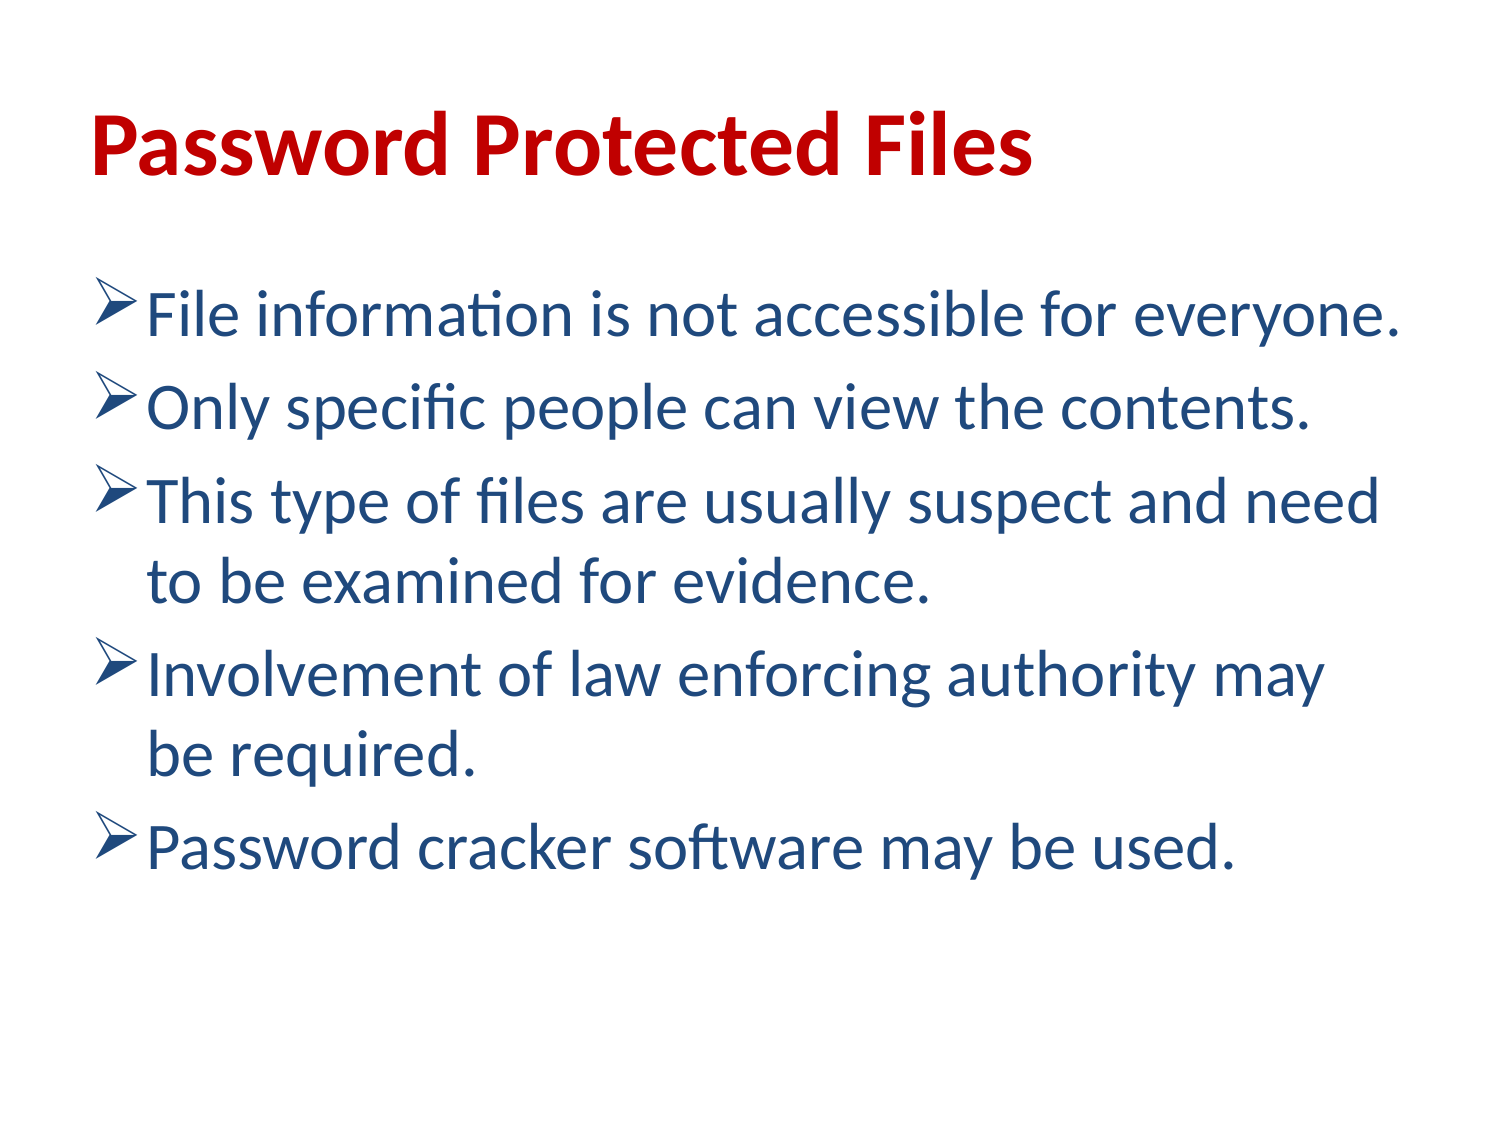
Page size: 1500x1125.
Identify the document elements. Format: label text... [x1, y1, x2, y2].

title Password Protected Files [75, 45, 1425, 233]
list File information is not accessible for everyone. Only specific people can view the contents. This type of files are usually suspect and need to be examined for evidence. Involvement of law enforcing authority may be required. Password cracker software may be used. [75, 262, 1425, 1005]
